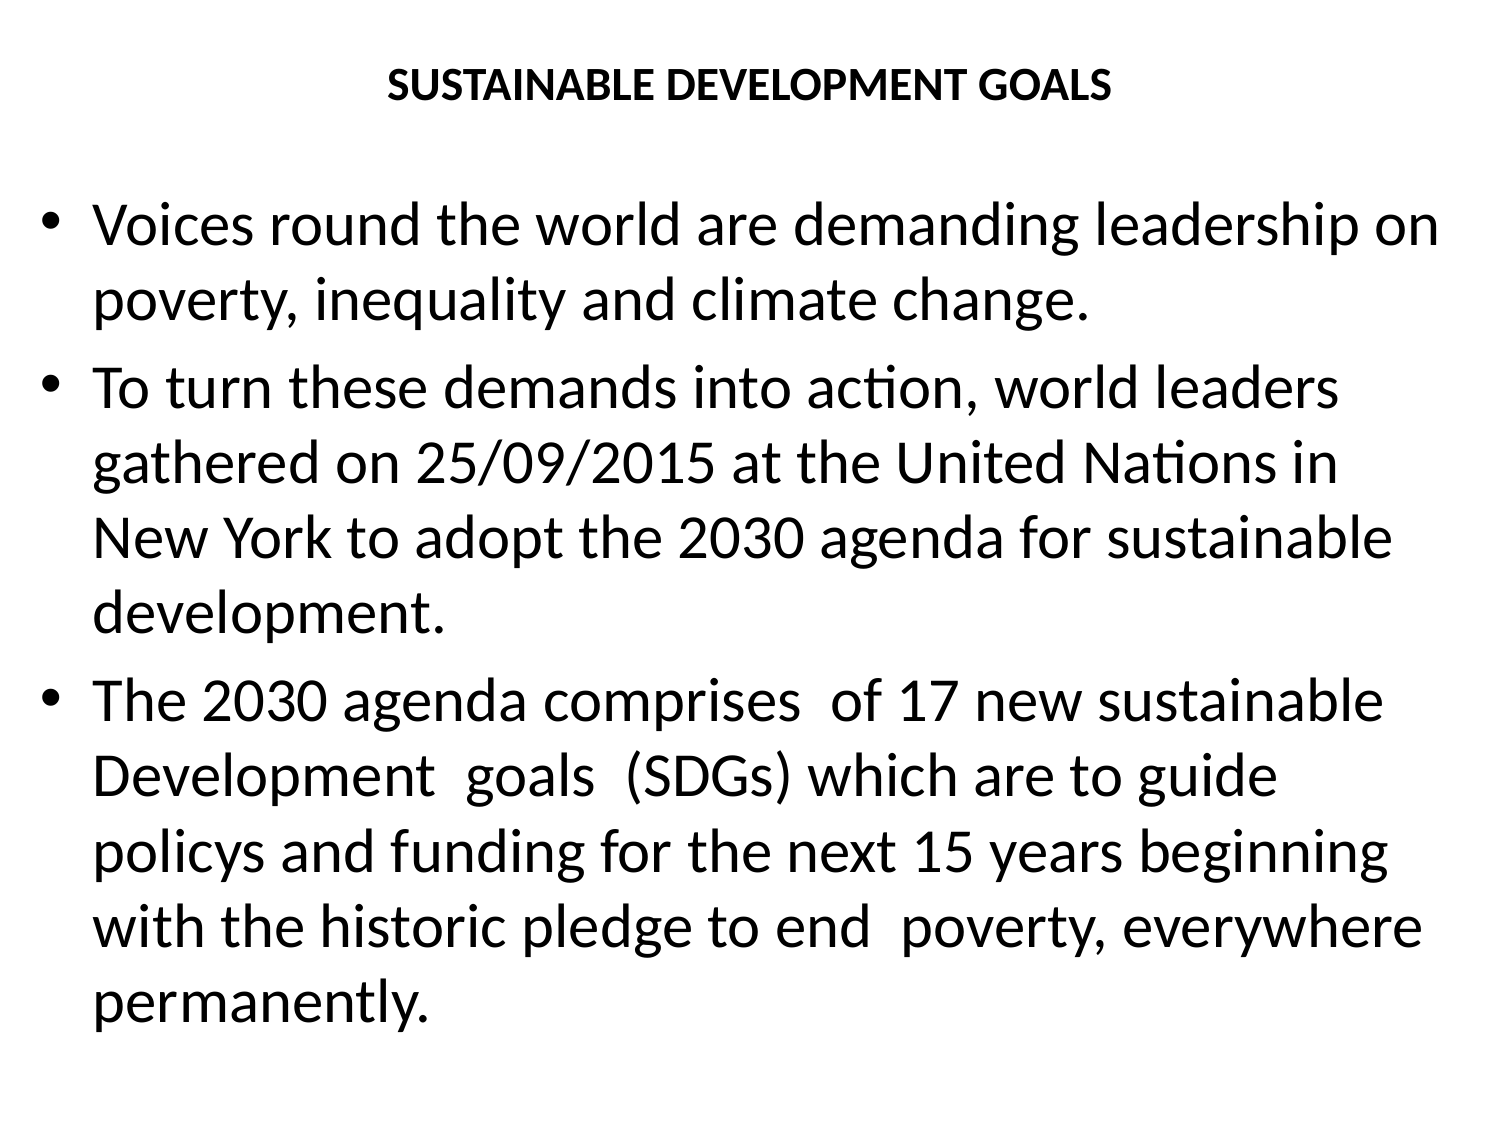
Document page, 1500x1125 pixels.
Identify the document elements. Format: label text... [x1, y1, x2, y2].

title SUSTAINABLE DEVELOPMENT GOALS [75, 45, 1425, 174]
list Voices round the world are demanding leadership on poverty, inequality and climate change. To turn these demands into action, world leaders gathered on 25/09/2015 at the United Nations in New York to adopt the 2030 agenda for sustainable development. The 2030 agenda comprises of 17 new sustainable Development goals (SDGs) which are to guide policys and funding for the next 15 years beginning with the historic pledge to end poverty, everywhere permanently. [24, 174, 1463, 1050]
